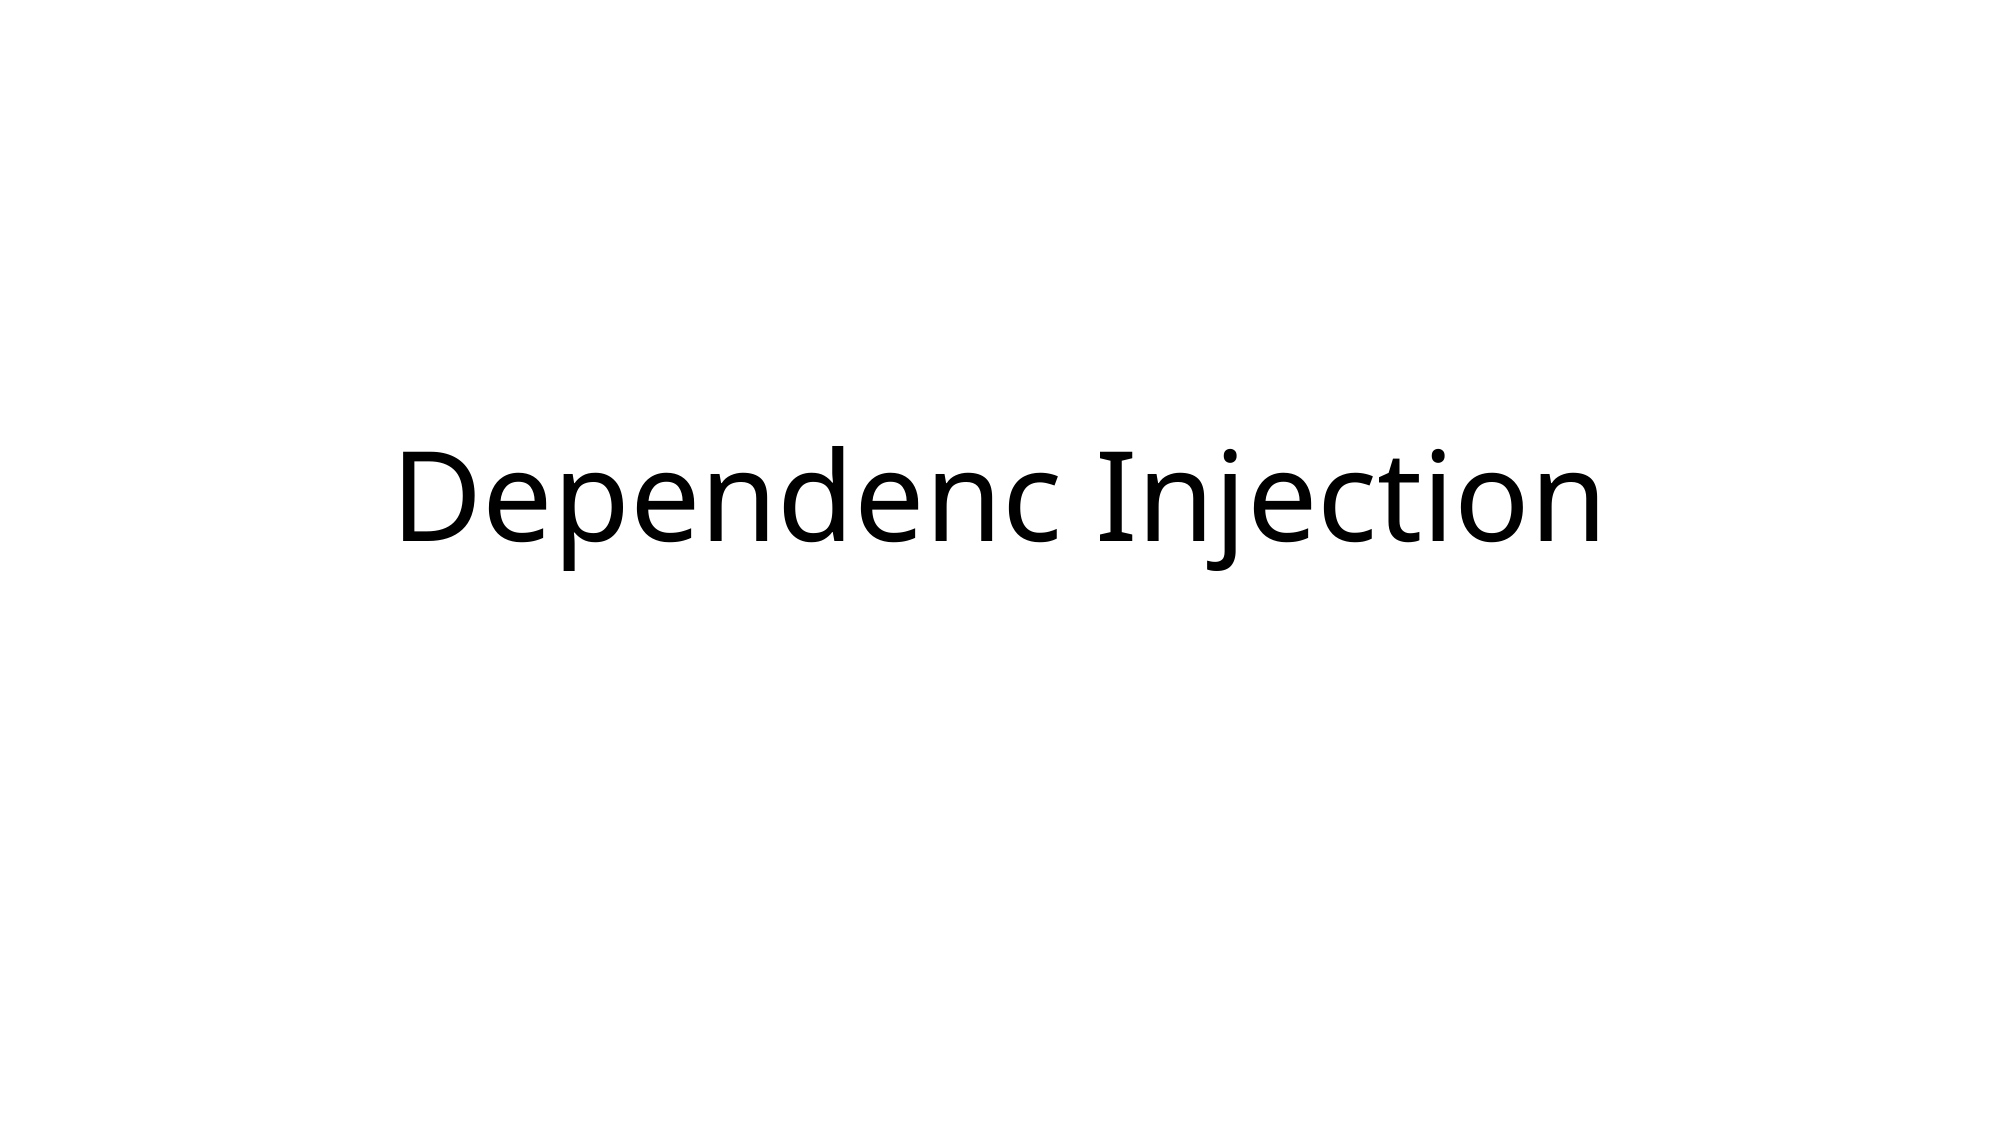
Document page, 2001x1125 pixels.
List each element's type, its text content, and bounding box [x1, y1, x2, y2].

title Dependenc Injection [249, 184, 1750, 576]
